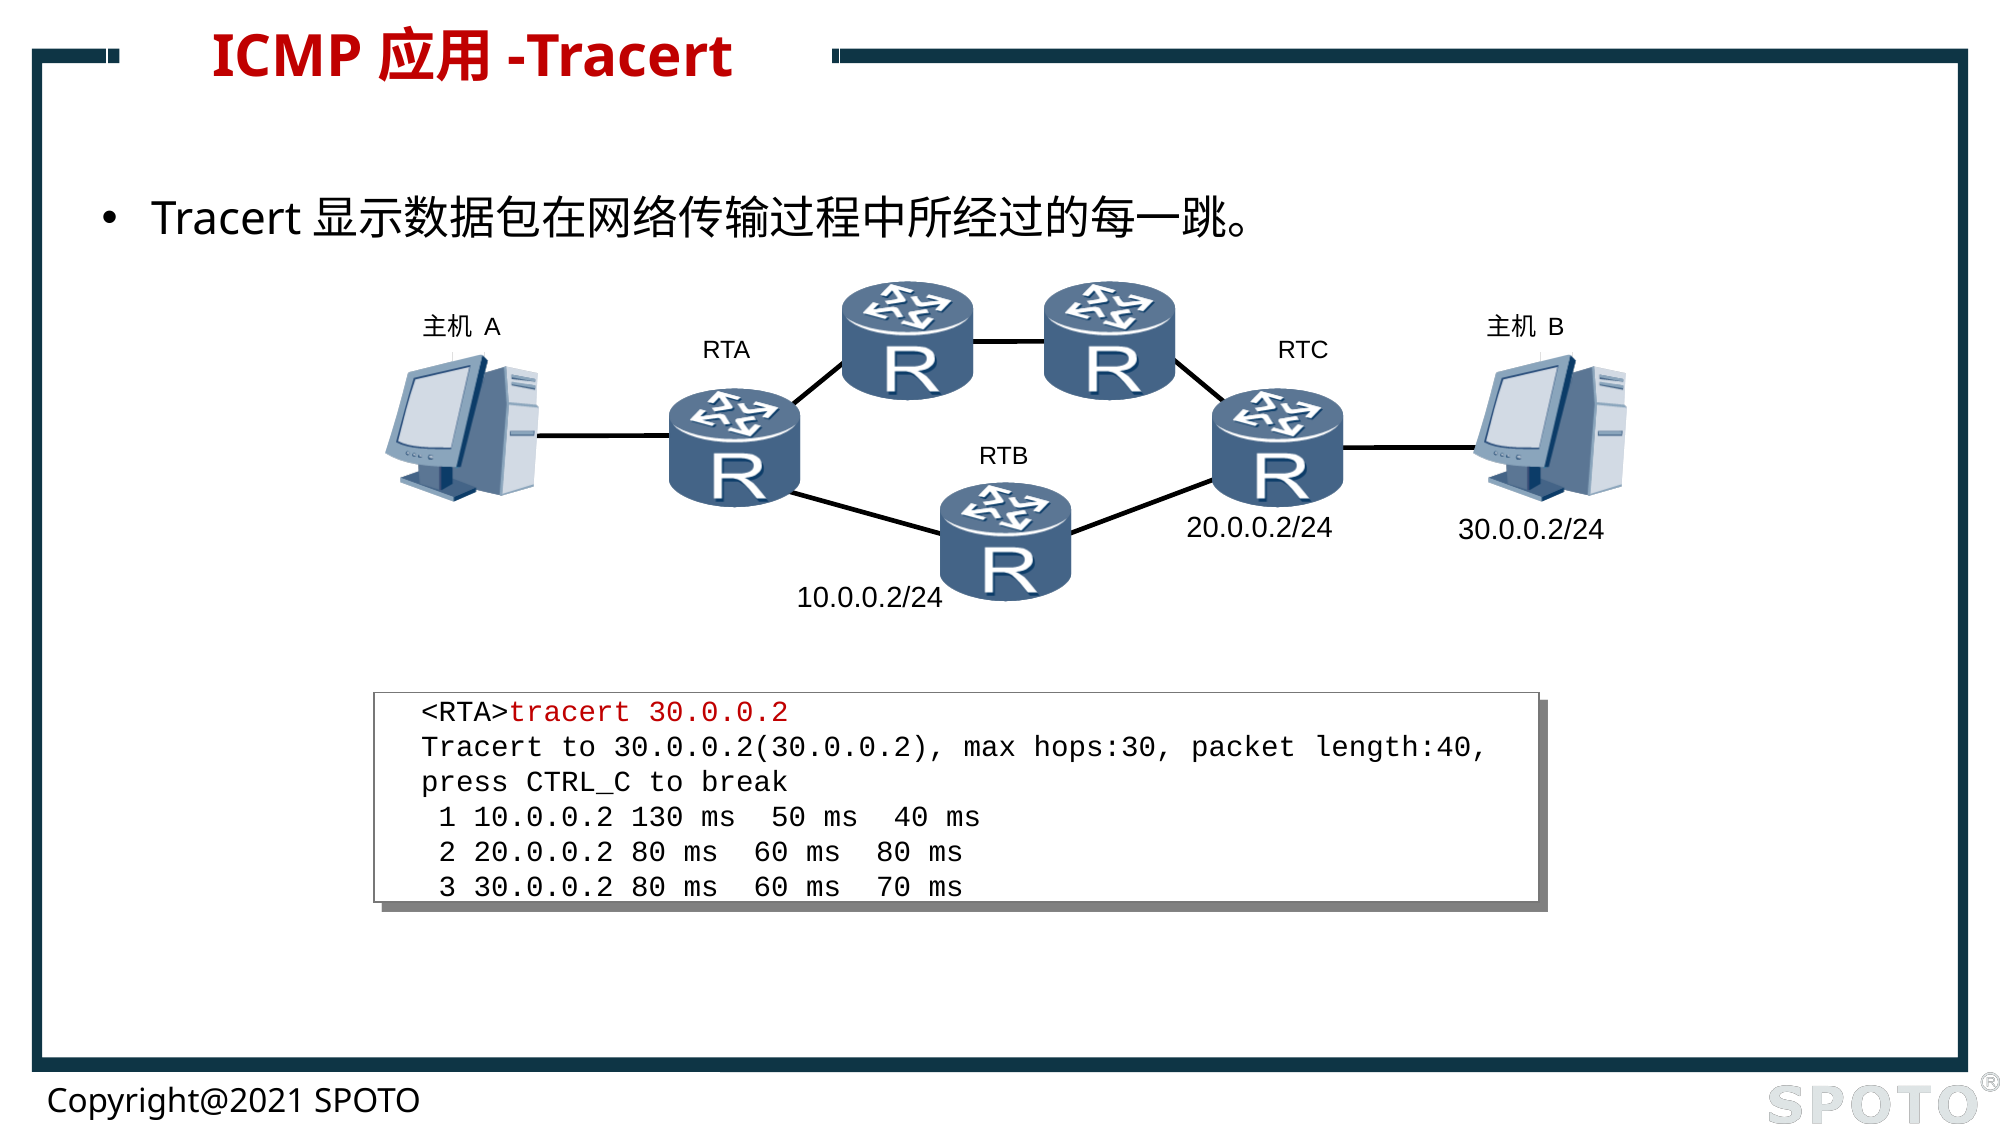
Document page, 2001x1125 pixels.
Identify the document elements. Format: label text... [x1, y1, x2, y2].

text_box <RTA>tracert 30.0.0.2 Tracert to 30.0.0.2(30.0.0.2), max hops:30, packet length:40, press CTRL_C to break 1 10.0.0.2 130 ms 50 ms 40 ms 2 20.0.0.2 80 ms 60 ms 80 ms 3 30.0.0.2 80 ms 60 ms 70 ms [373, 692, 1539, 903]
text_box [385, 281, 1626, 622]
title ICMP应用-Tracert [106, 2, 840, 112]
list Tracert显示数据包在网络传输过程中所经过的每一跳。 [88, 160, 1883, 875]
